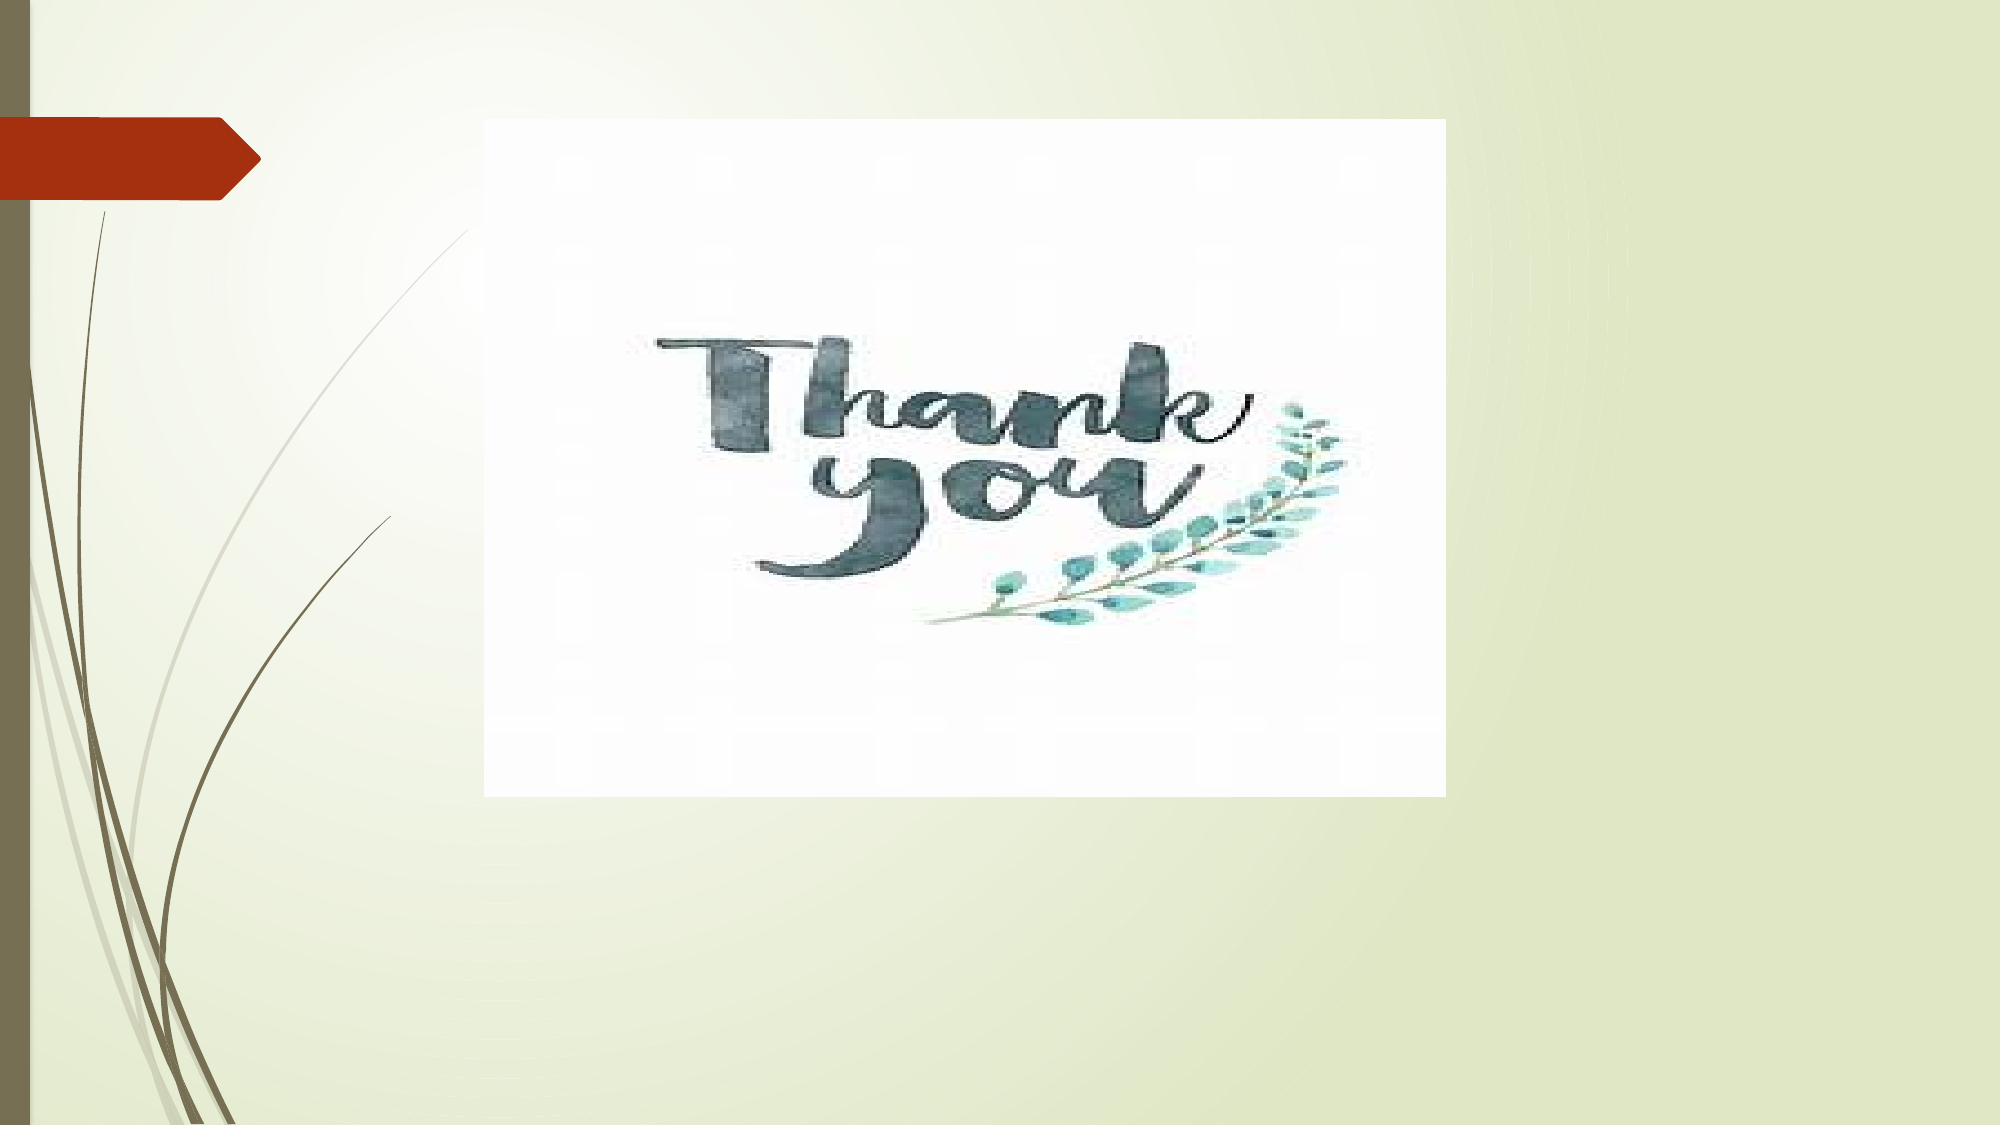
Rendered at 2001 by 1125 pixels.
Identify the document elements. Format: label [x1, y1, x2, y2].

picture [484, 119, 1447, 798]
